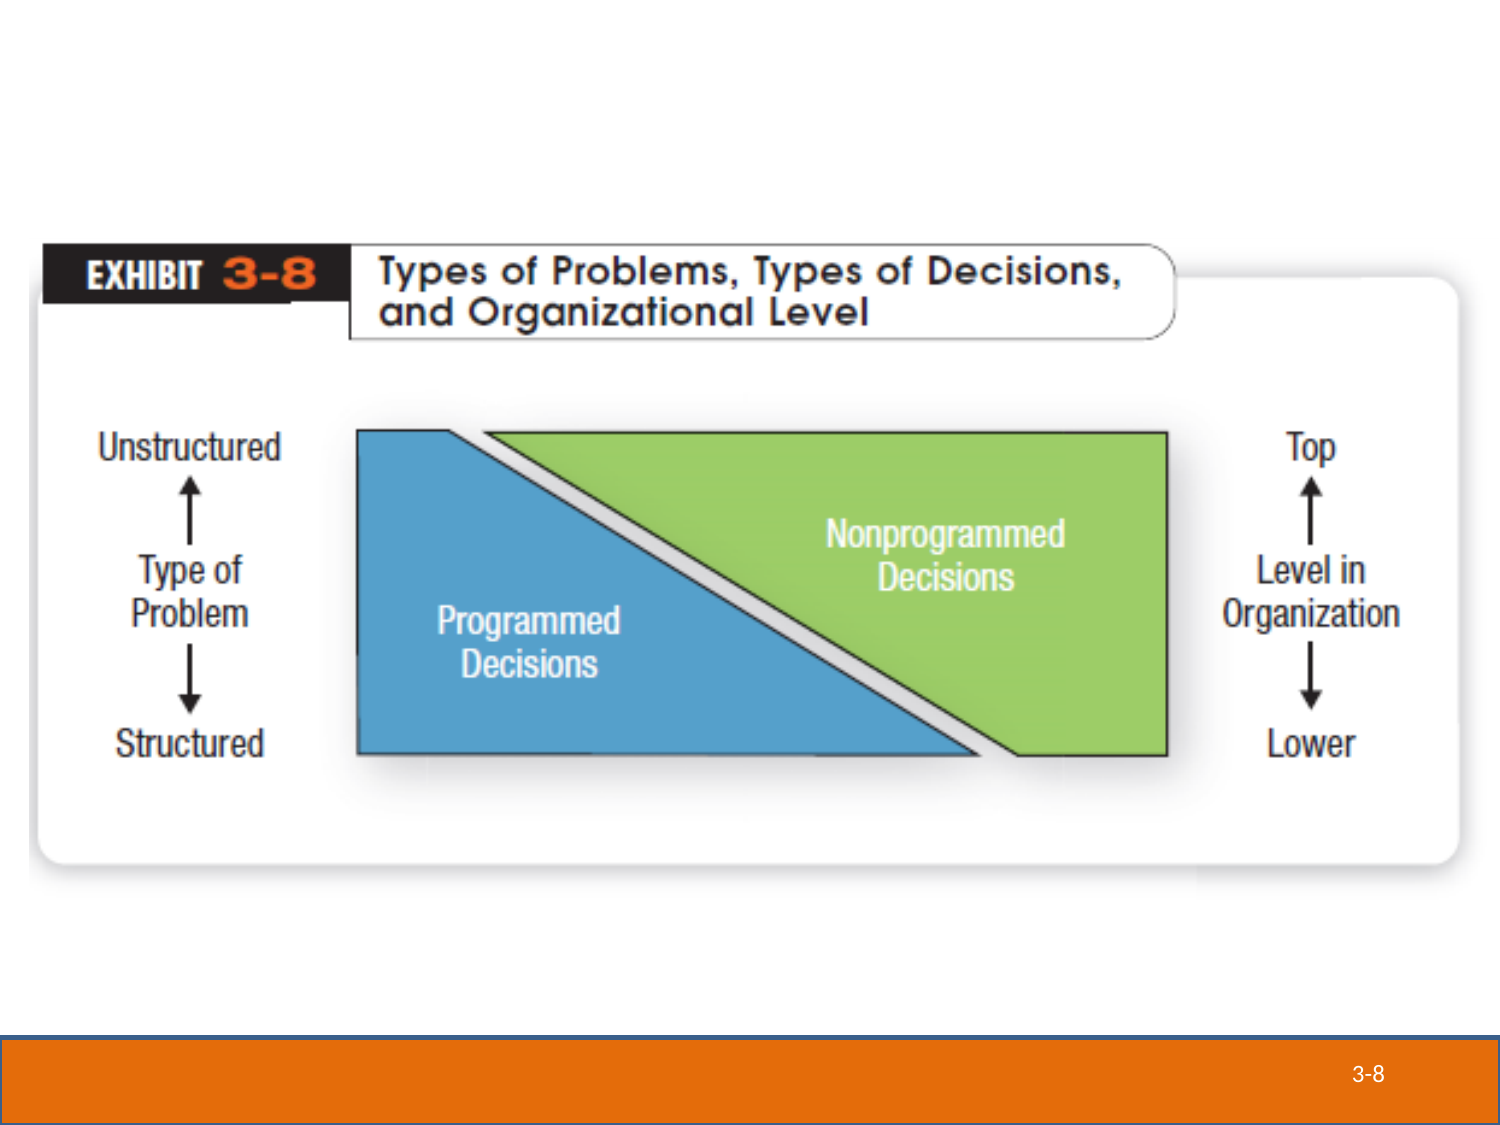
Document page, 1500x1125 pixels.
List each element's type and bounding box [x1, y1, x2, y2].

picture [28, 237, 1499, 901]
